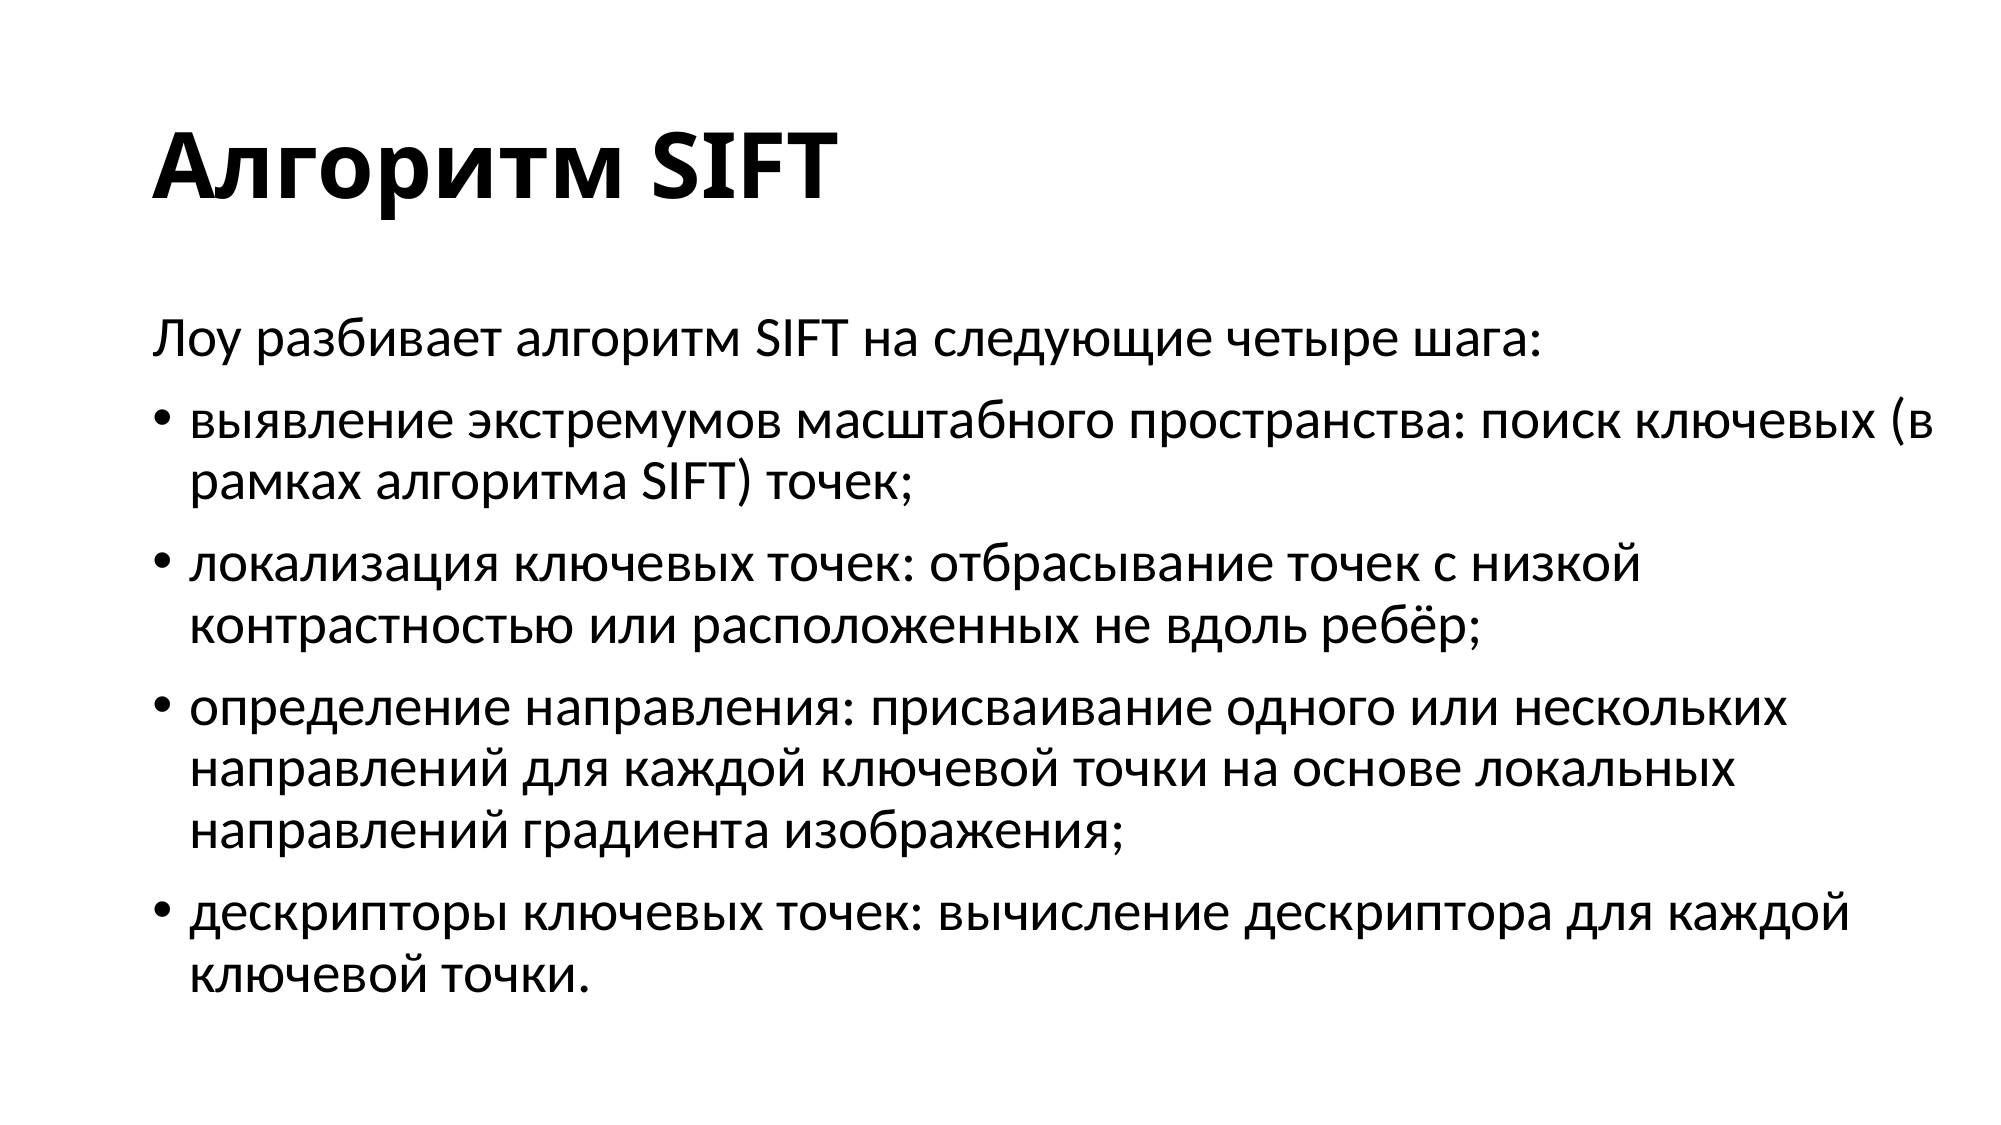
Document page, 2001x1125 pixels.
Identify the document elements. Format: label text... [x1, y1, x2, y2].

title Алгоритм SIFT [137, 59, 1863, 278]
list Лоу разбивает алгоритм SIFT на следующие четыре шага: выявление экстремумов масштабного пространства: поиск ключевых (в рамках алгоритма SIFT) точек; локализация ключевых точек: отбрасывание точек с низкой контрастностью или расположенных не вдоль ребёр; определение направления: присваивание одного или нескольких направлений для каждой ключевой точки на основе локальных направлений градиента изображения; дескрипторы ключевых точек: вычисление дескриптора для каждой ключевой точки. [137, 299, 1950, 1014]
